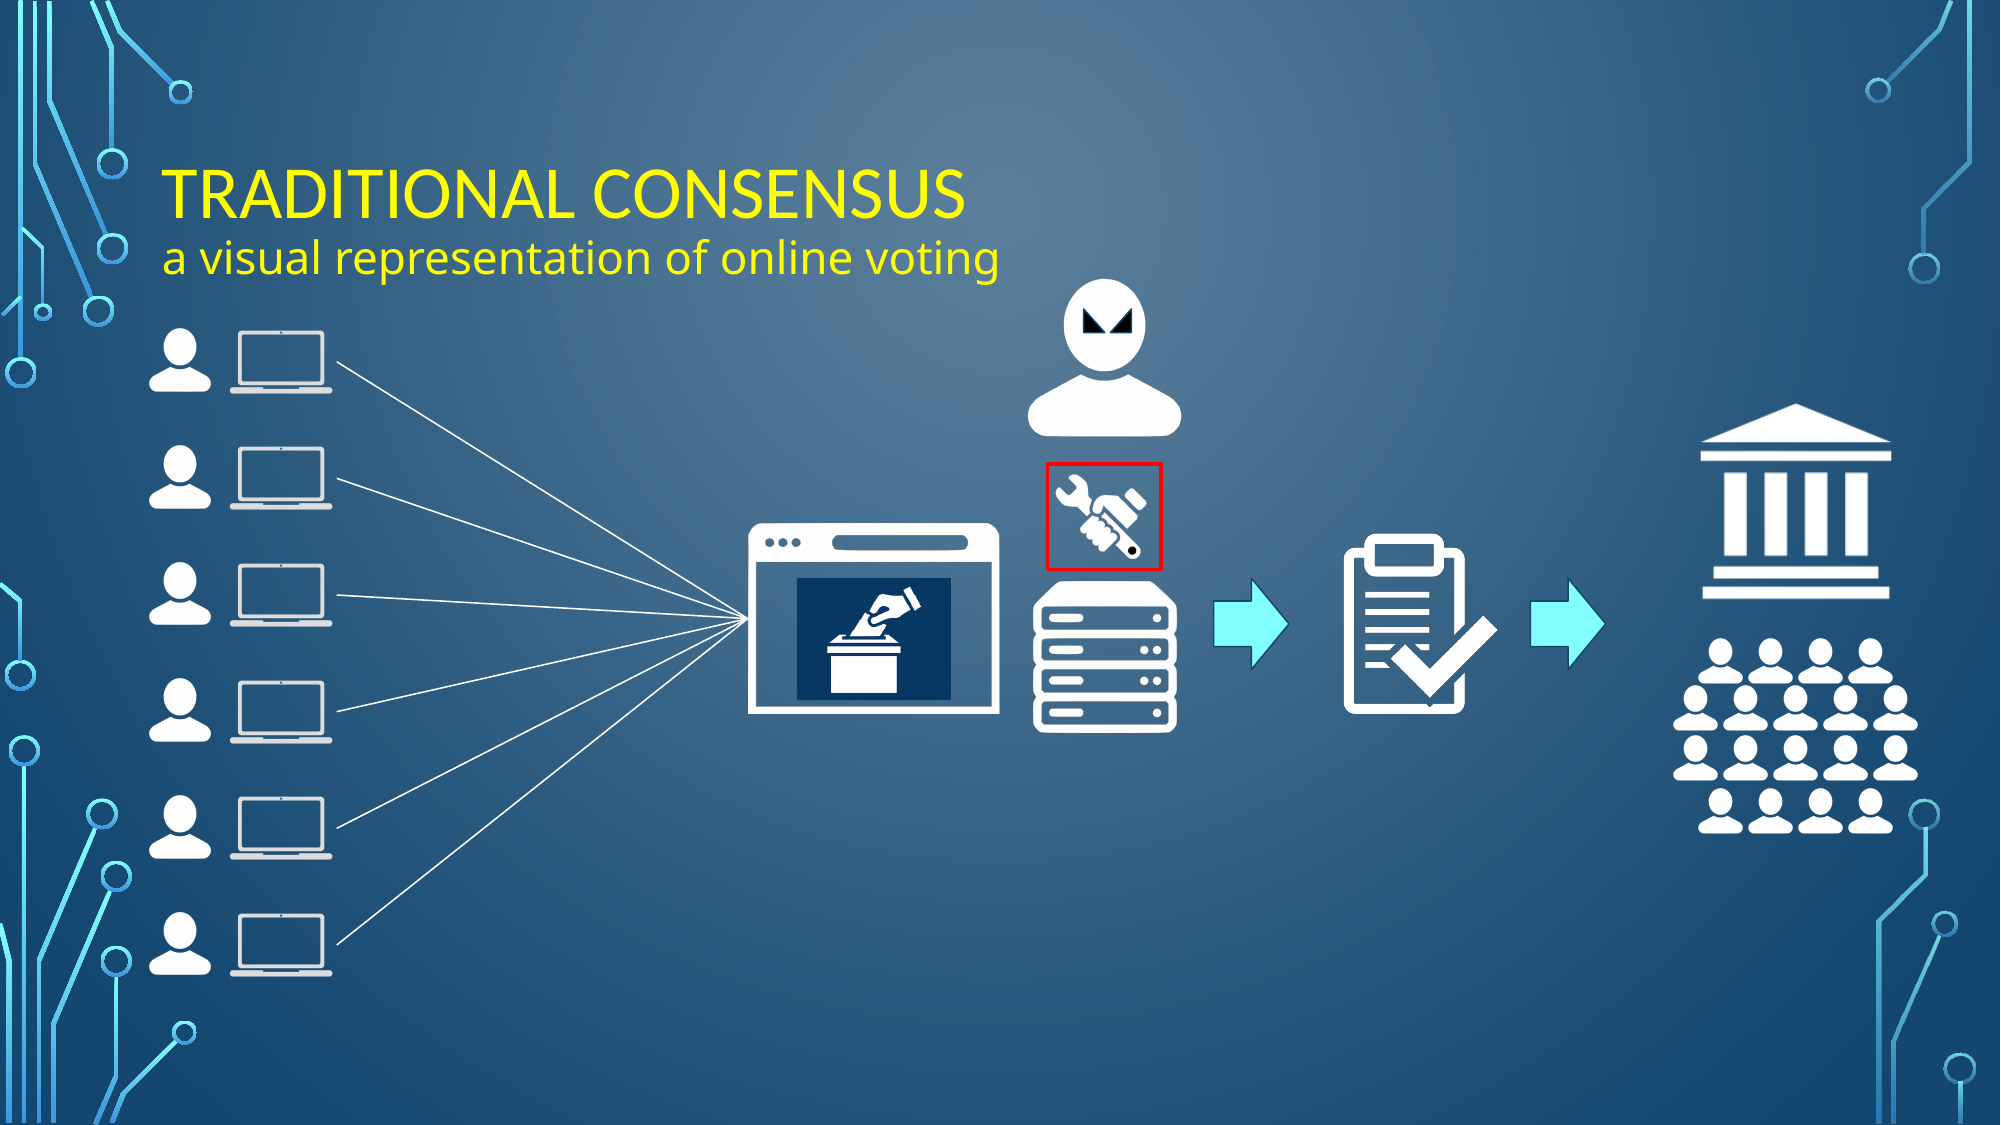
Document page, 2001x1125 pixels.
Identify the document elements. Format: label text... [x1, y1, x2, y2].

picture [1664, 633, 1927, 850]
picture [1673, 384, 1918, 629]
picture [1335, 530, 1505, 724]
picture [139, 306, 1007, 1012]
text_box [336, 478, 748, 594]
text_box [336, 618, 748, 946]
title TRADITIONAL CONSENSUS a visual representation of online voting [146, 114, 1105, 325]
picture [1047, 571, 1159, 575]
picture [1048, 465, 1160, 569]
text_box [1530, 578, 1606, 670]
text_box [336, 361, 748, 477]
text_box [336, 594, 748, 615]
text_box [1213, 578, 1290, 670]
picture [1013, 267, 1195, 744]
